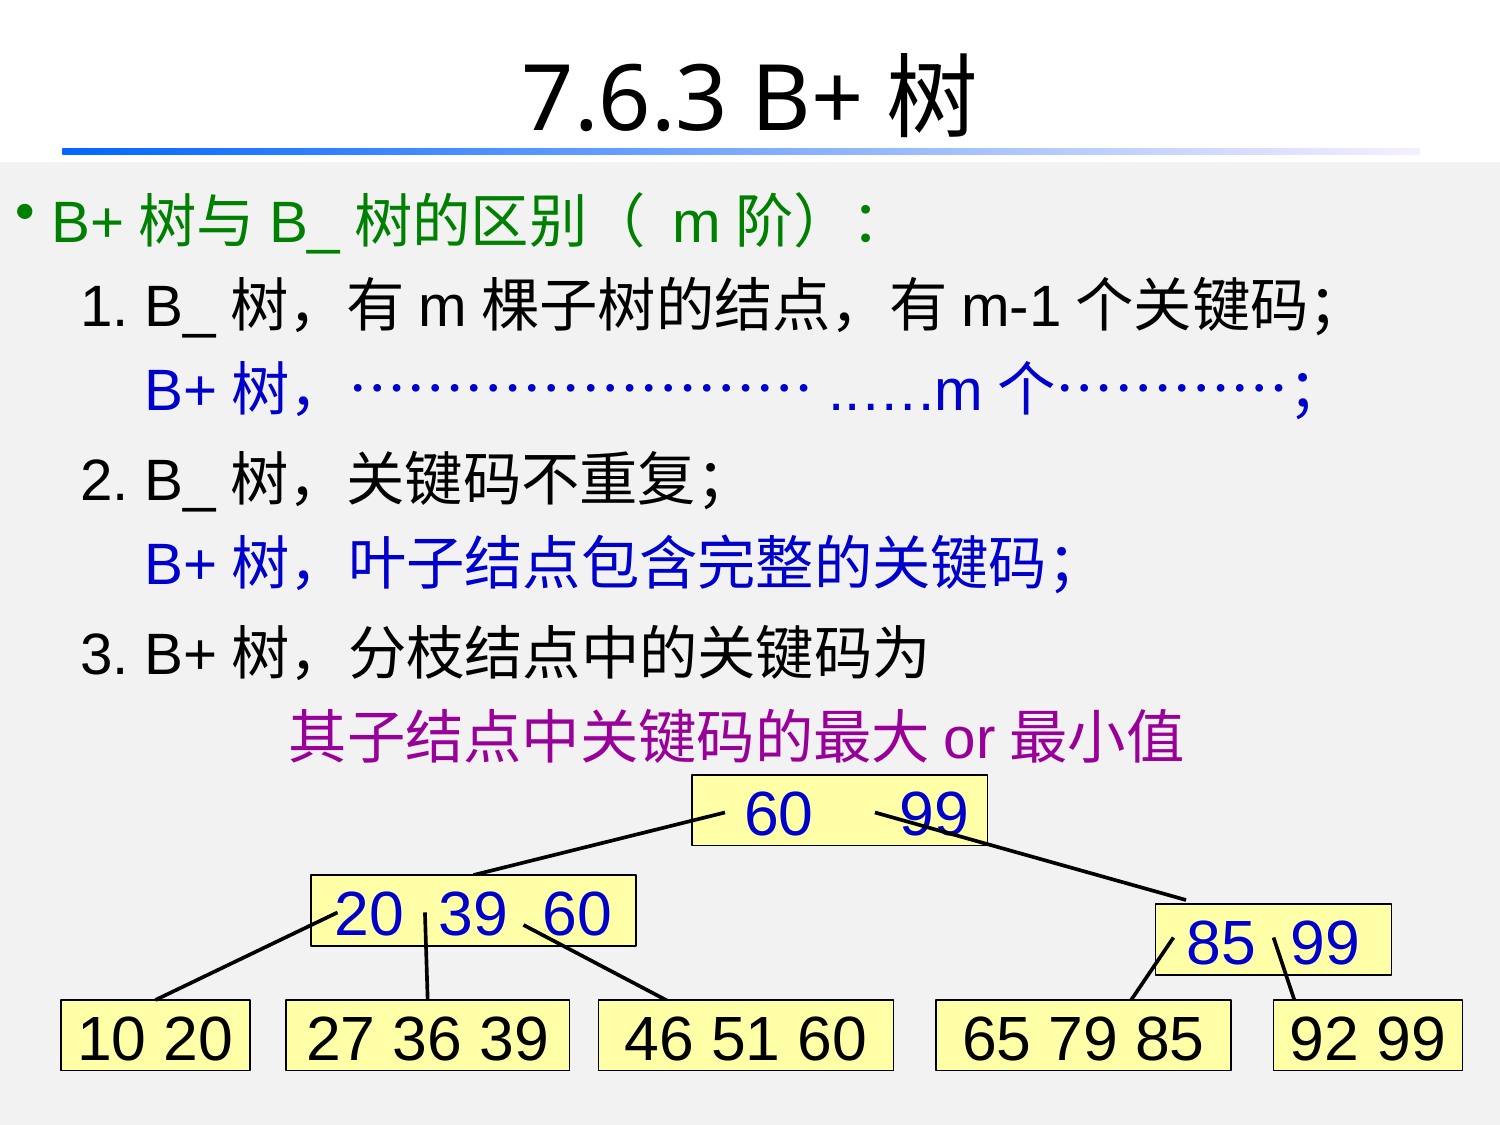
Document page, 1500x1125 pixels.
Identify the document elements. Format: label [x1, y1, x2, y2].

title [74, 0, 1426, 162]
text_box [0, 162, 1500, 1125]
text_box [62, 148, 1421, 155]
